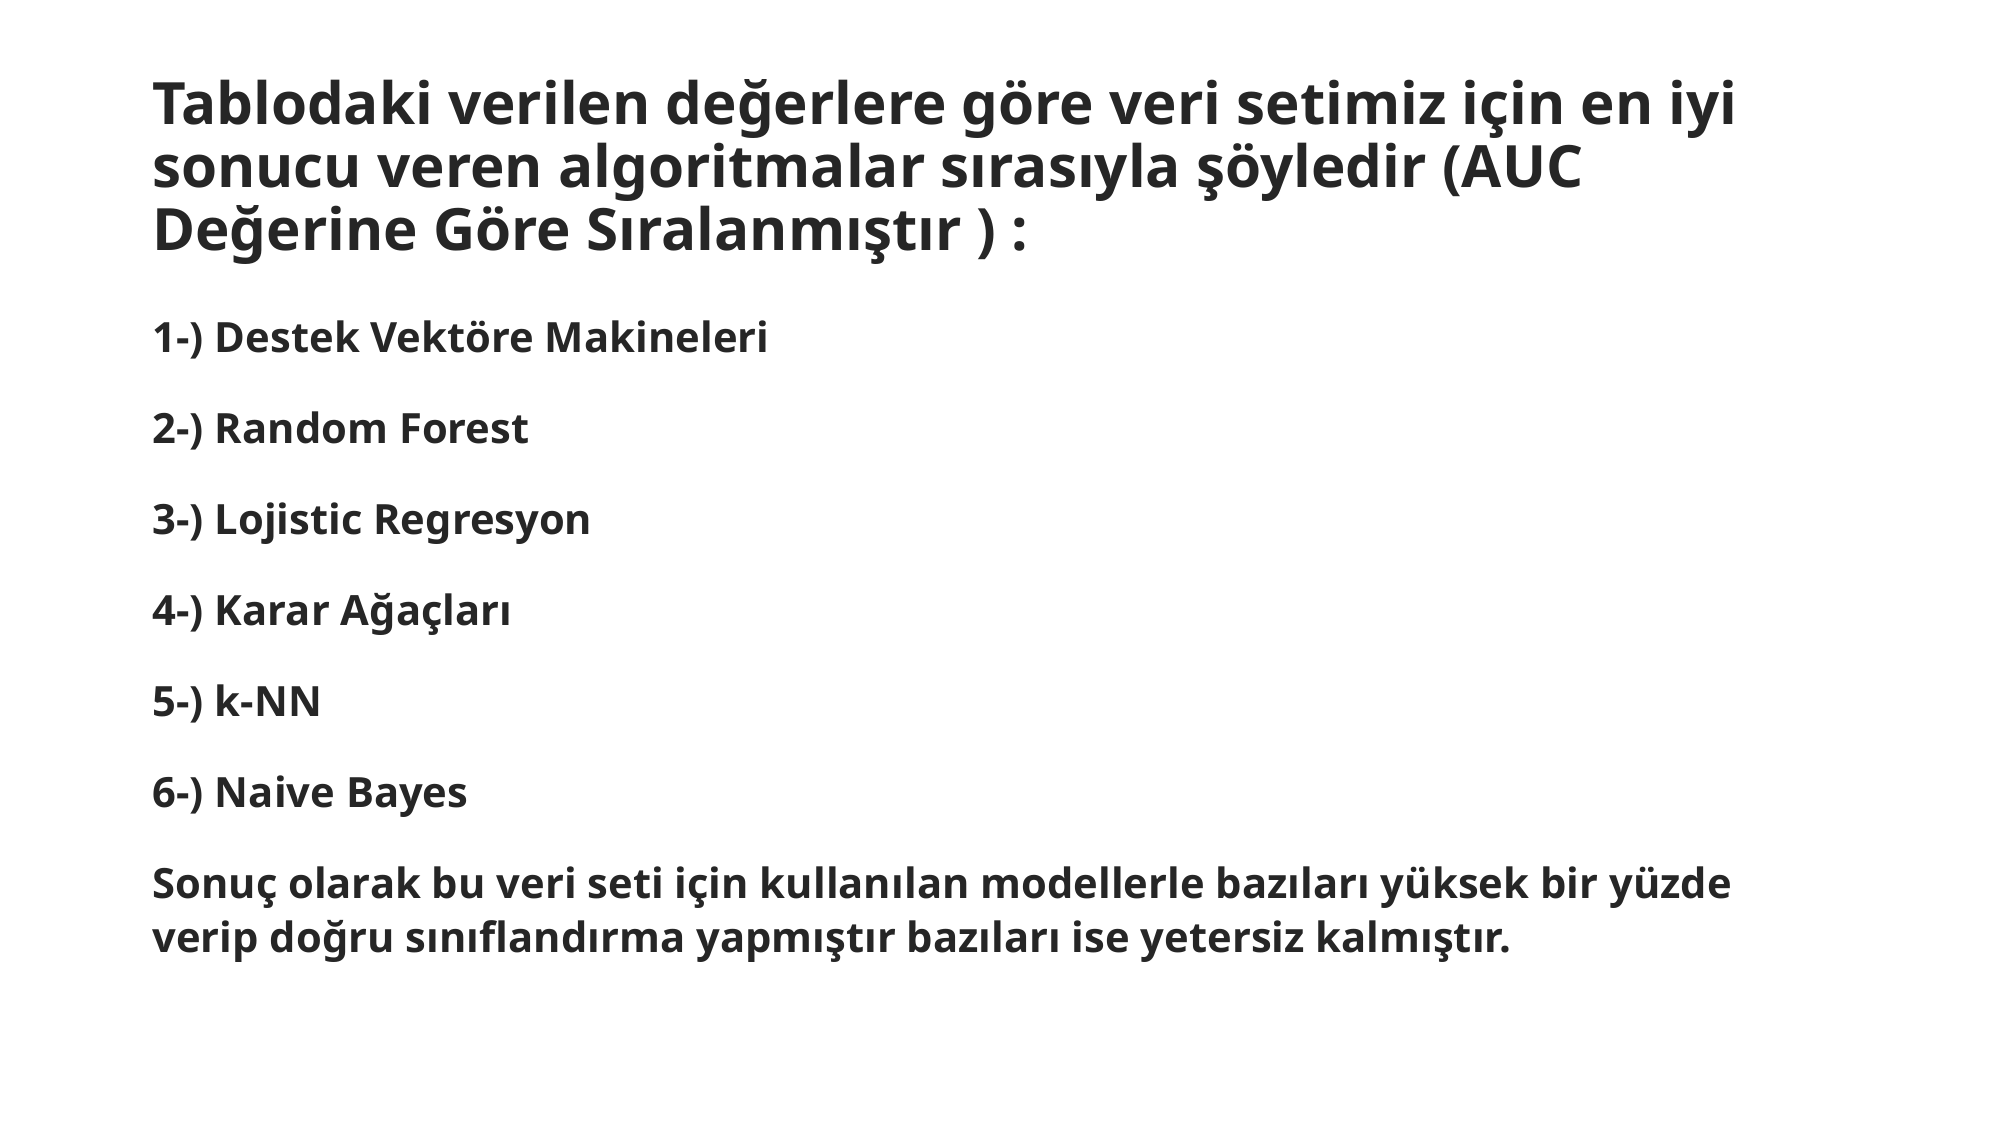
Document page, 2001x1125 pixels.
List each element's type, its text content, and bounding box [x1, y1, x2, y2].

title Tablodaki verilen değerlere göre veri setimiz için en iyi sonucu veren algoritmalar sırasıyla şöyledir (AUC Değerine Göre Sıralanmıştır ) : [137, 59, 1863, 278]
list 1-) Destek Vektöre Makineleri 2-) Random Forest 3-) Lojistic Regresyon 4-) Karar Ağaçları 5-) k-NN 6-) Naive Bayes Sonuç olarak bu veri seti için kullanılan modellerle bazıları yüksek bir yüzde verip doğru sınıflandırma yapmıştır bazıları ise yetersiz kalmıştır. [137, 299, 1863, 1014]
